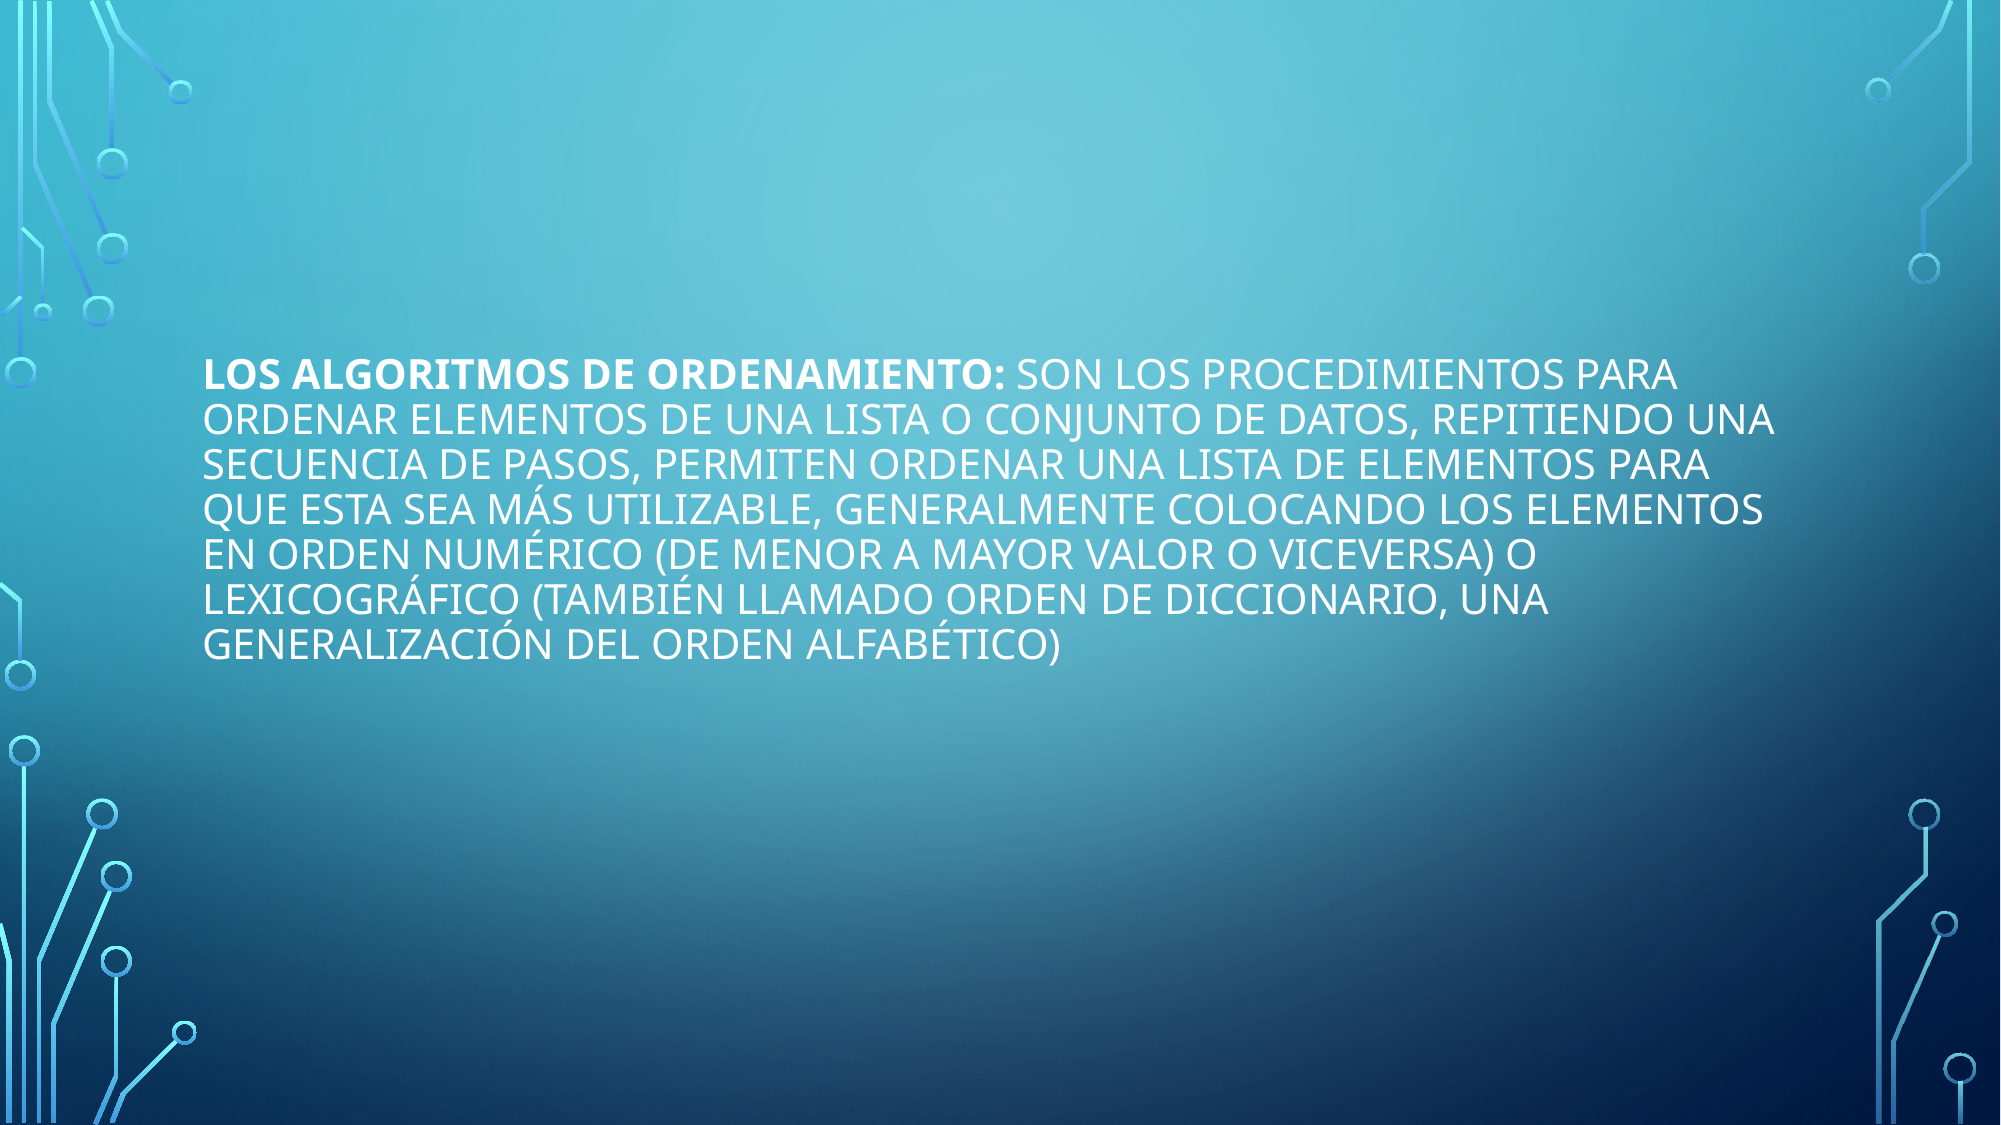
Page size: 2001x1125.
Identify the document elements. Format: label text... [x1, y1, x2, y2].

title Los algoritmos de Ordenamiento: son los procedimientos para ordenar elementos de una lista o conjunto de datos, repitiendo una secuencia de pasos, permiten ordenar una lista de elementos para que esta sea más utilizable, generalmente colocando los elementos en orden numérico (de menor a mayor valor o viceversa) o lexicográfico (también llamado orden de diccionario, una generalización del orden alfabético) [187, 101, 1813, 921]
